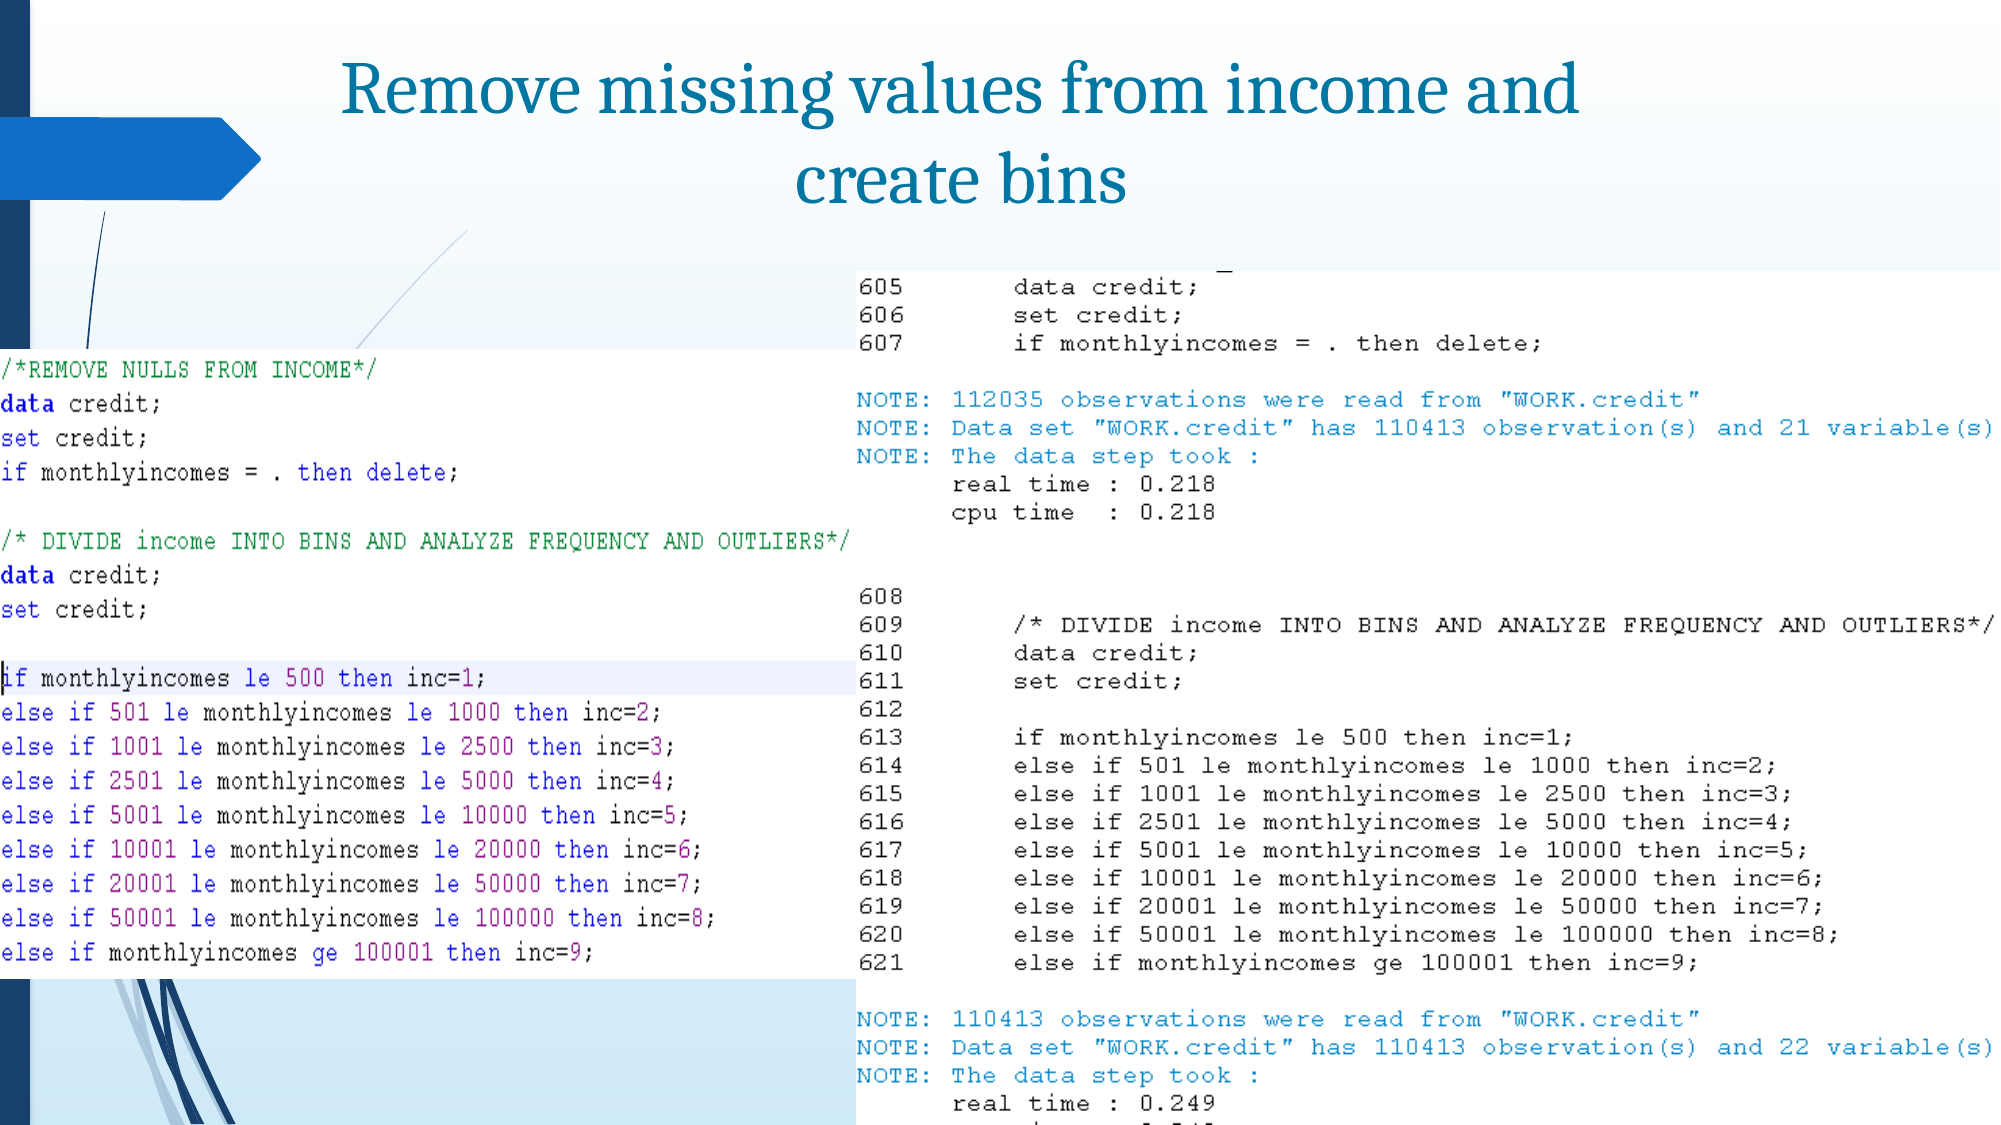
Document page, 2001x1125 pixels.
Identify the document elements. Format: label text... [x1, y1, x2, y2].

title Remove missing values from income and create bins [230, 30, 1693, 241]
picture [0, 271, 2000, 1125]
